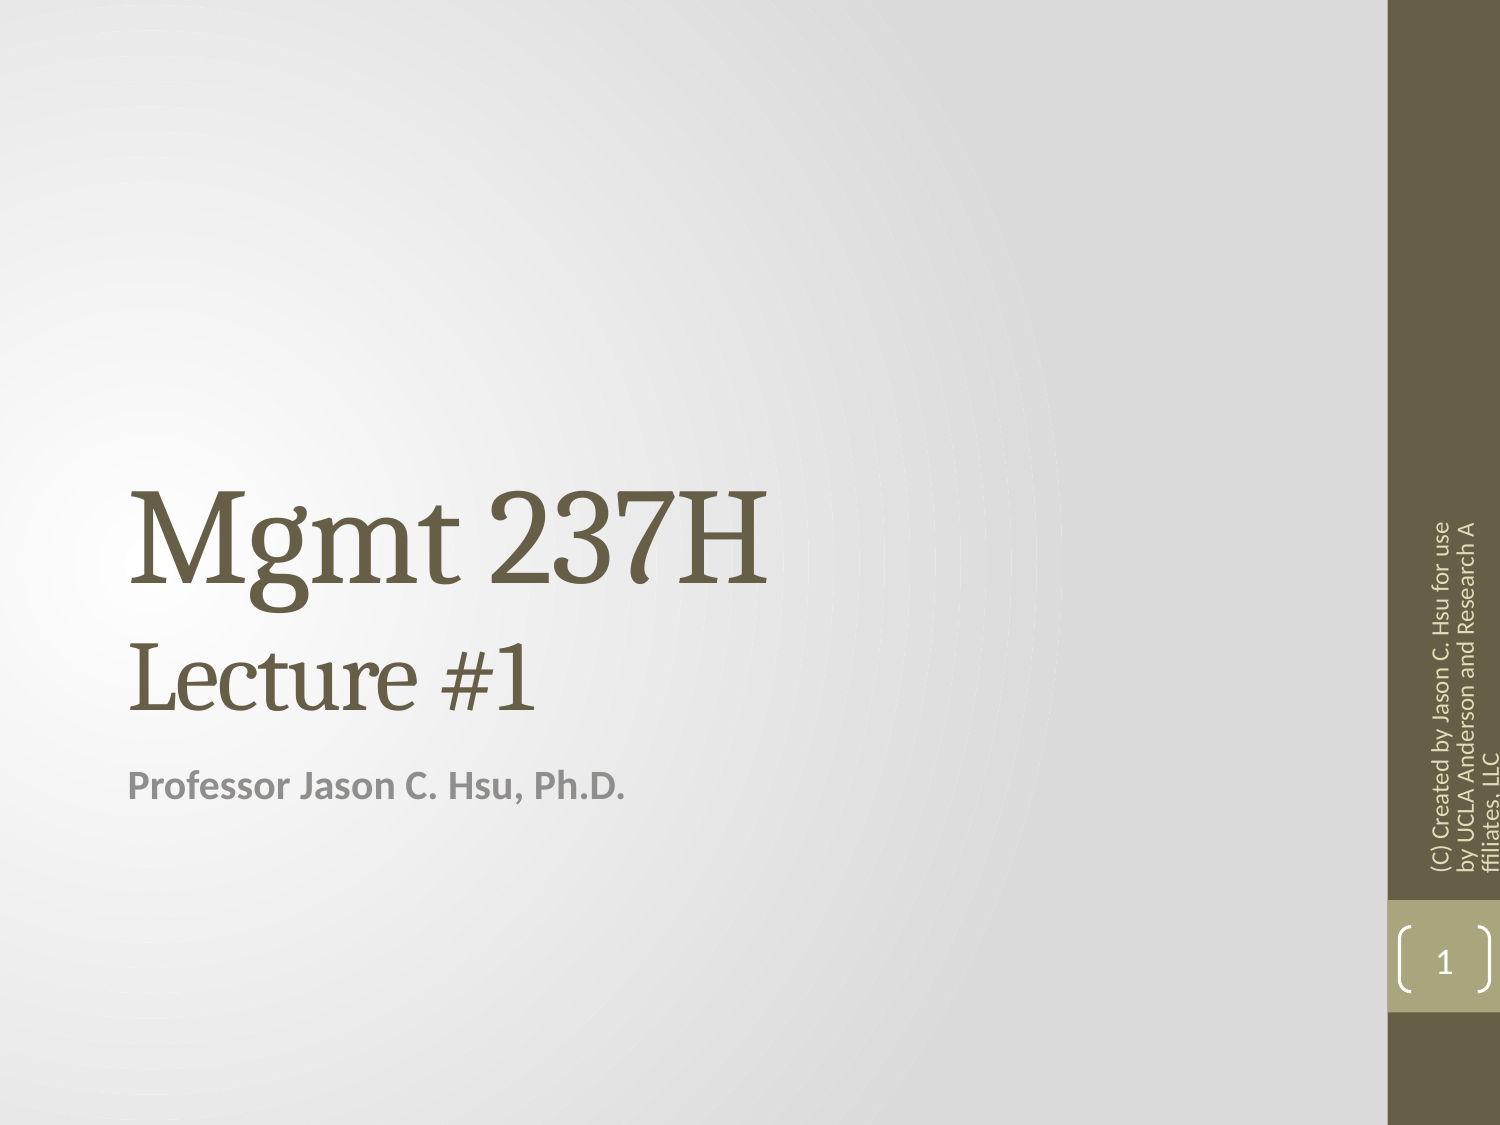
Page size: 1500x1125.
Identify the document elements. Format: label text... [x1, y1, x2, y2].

footer (C) Created by Jason C. Hsu for use by UCLA Anderson and Research Affiliates, LLC [1408, 500, 1469, 889]
title Mgmt 237H Lecture #1 [112, 312, 1350, 738]
slide_number 1 [1397, 925, 1492, 994]
subtitle Professor Jason C. Hsu, Ph.D. [112, 750, 1173, 925]
